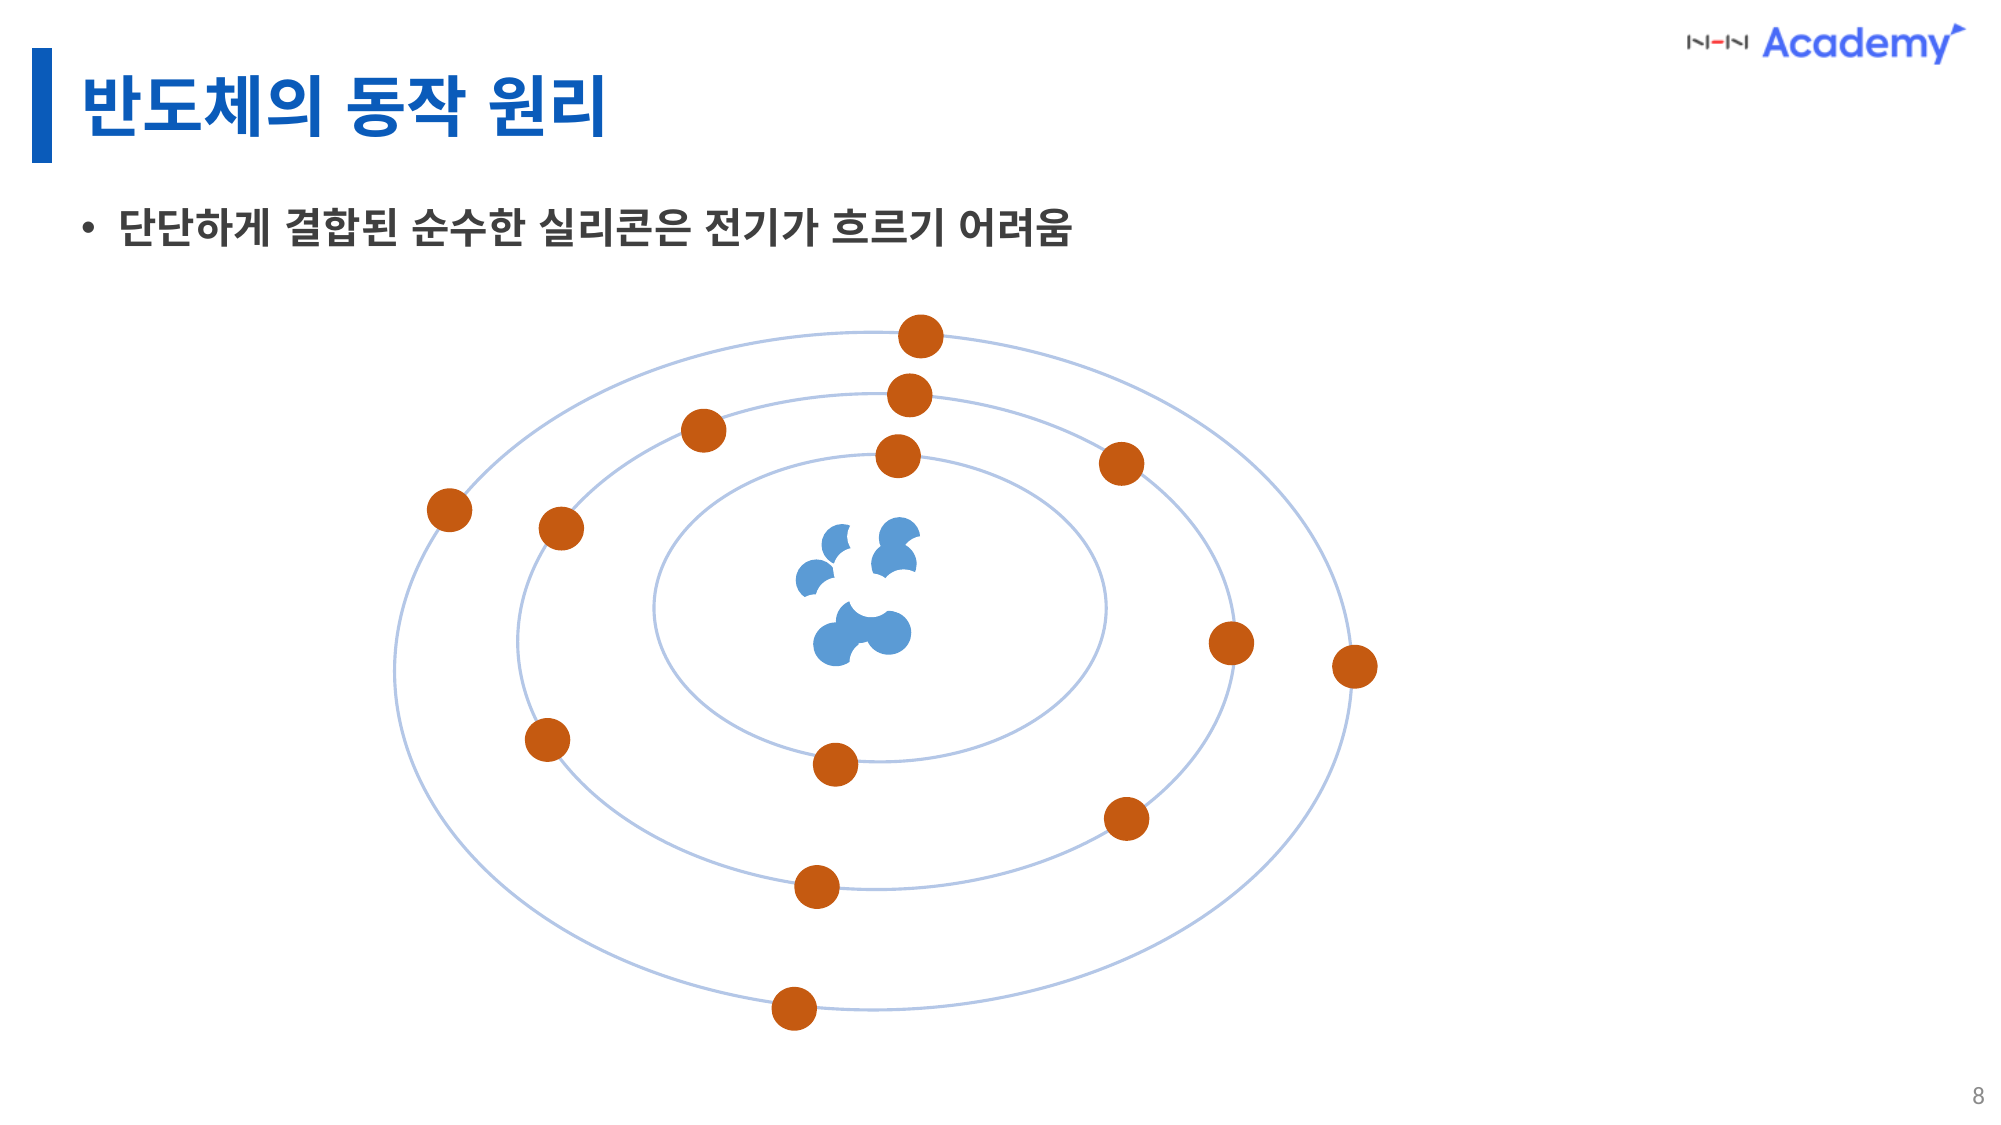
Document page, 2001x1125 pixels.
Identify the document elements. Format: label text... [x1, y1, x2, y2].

text_box [886, 372, 934, 419]
text_box [770, 985, 819, 1032]
text_box [897, 313, 945, 360]
list 단단하게 결합된 순수한 실리콘은 전기가 흐르기 어려움 [66, 187, 1934, 1076]
text_box [523, 717, 572, 763]
text_box [1102, 795, 1151, 842]
text_box [874, 433, 922, 480]
text_box [537, 505, 586, 552]
text_box [1331, 643, 1379, 690]
text_box [393, 331, 1353, 1011]
text_box [1207, 620, 1256, 667]
slide_number 8 [1933, 1065, 2000, 1125]
picture [1682, 19, 1991, 69]
text_box [679, 407, 728, 454]
text_box [811, 741, 860, 788]
text_box [425, 487, 474, 534]
text_box [1097, 440, 1146, 487]
text_box [793, 864, 841, 910]
title 반도체의 동작 원리 [66, 49, 1934, 162]
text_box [793, 515, 960, 685]
